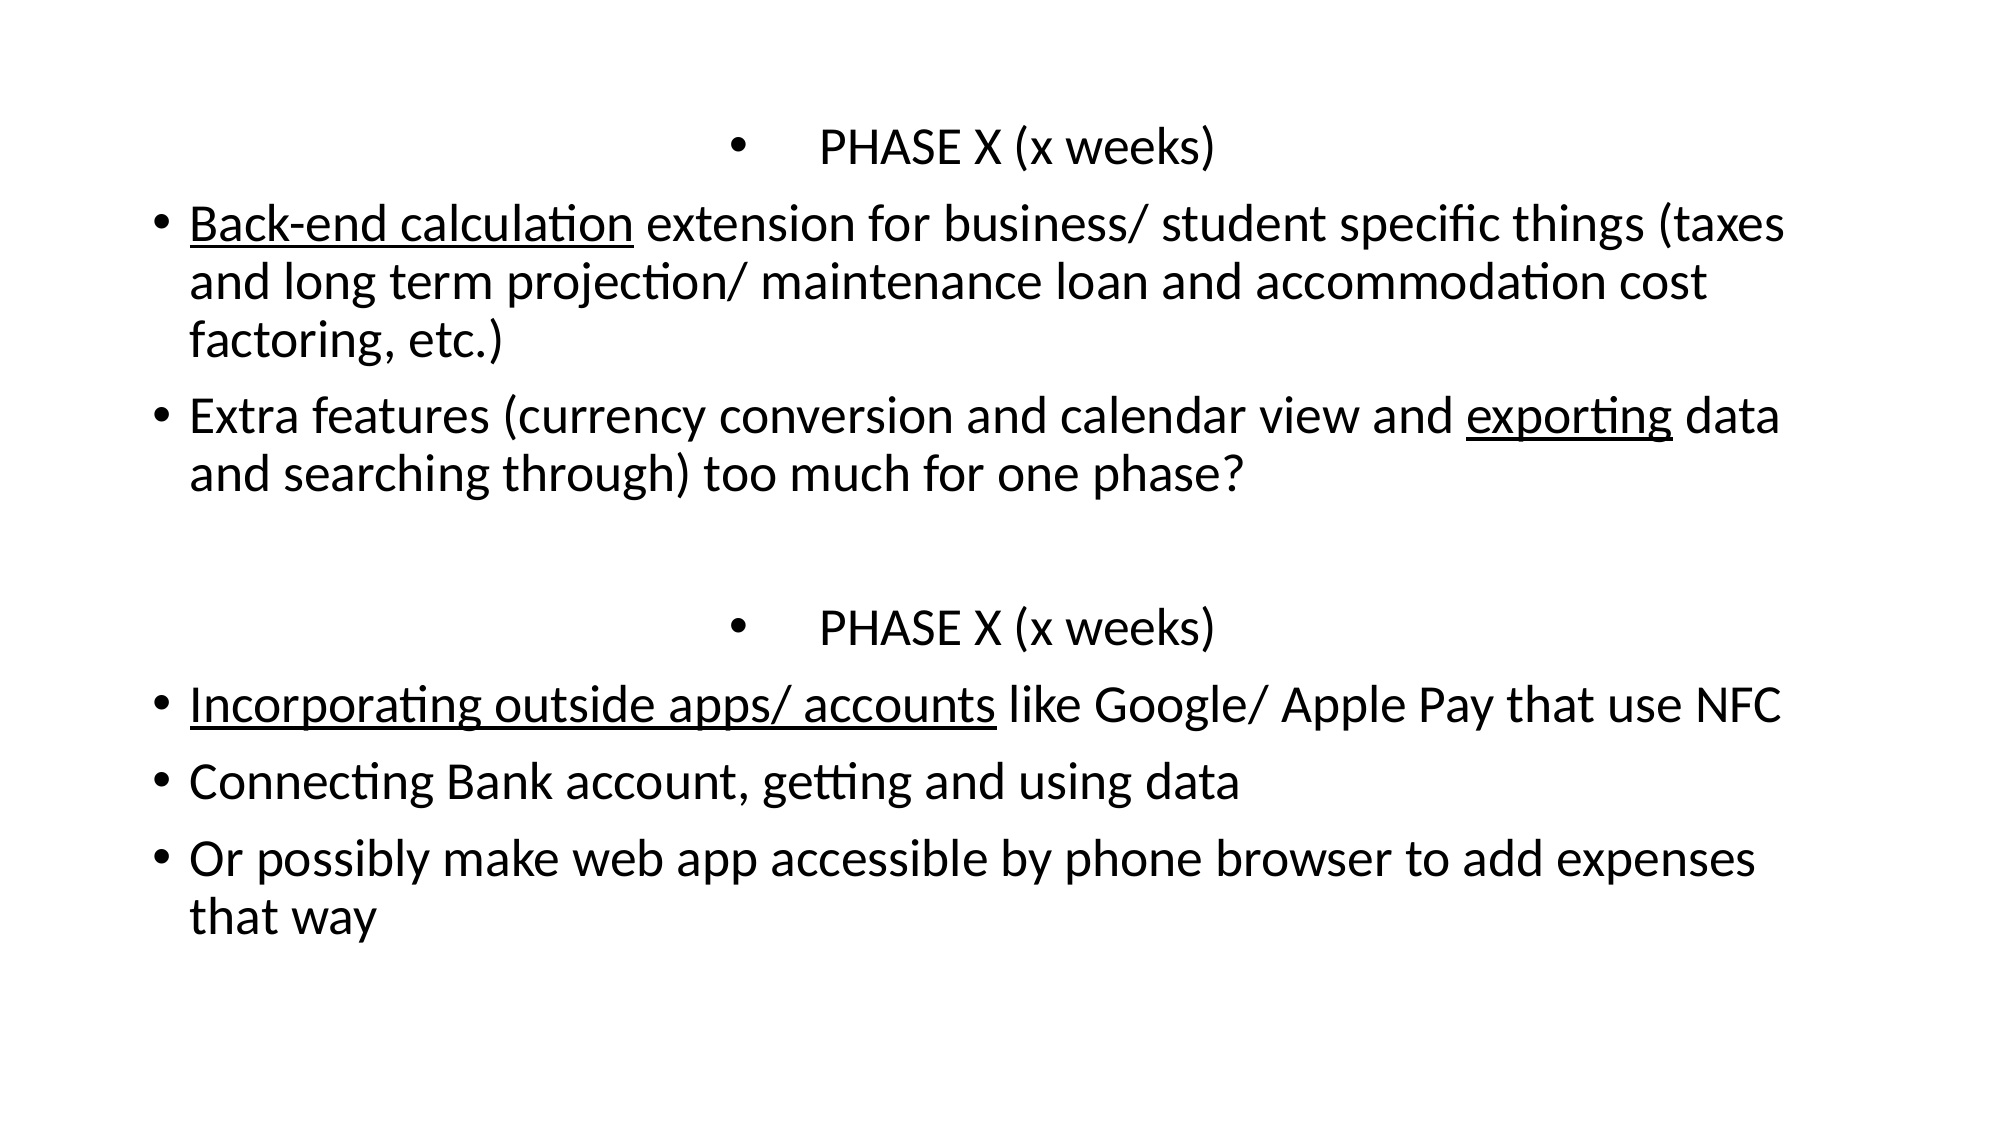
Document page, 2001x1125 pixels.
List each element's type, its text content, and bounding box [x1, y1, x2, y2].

list PHASE X (x weeks) Back-end calculation extension for business/ student specific things (taxes and long term projection/ maintenance loan and accommodation cost factoring, etc.) Extra features (currency conversion and calendar view and exporting data and searching through) too much for one phase? PHASE X (x weeks) Incorporating outside apps/ accounts like Google/ Apple Pay that use NFC Connecting Bank account, getting and using data Or possibly make web app accessible by phone browser to add expenses that way [137, 110, 1863, 1014]
